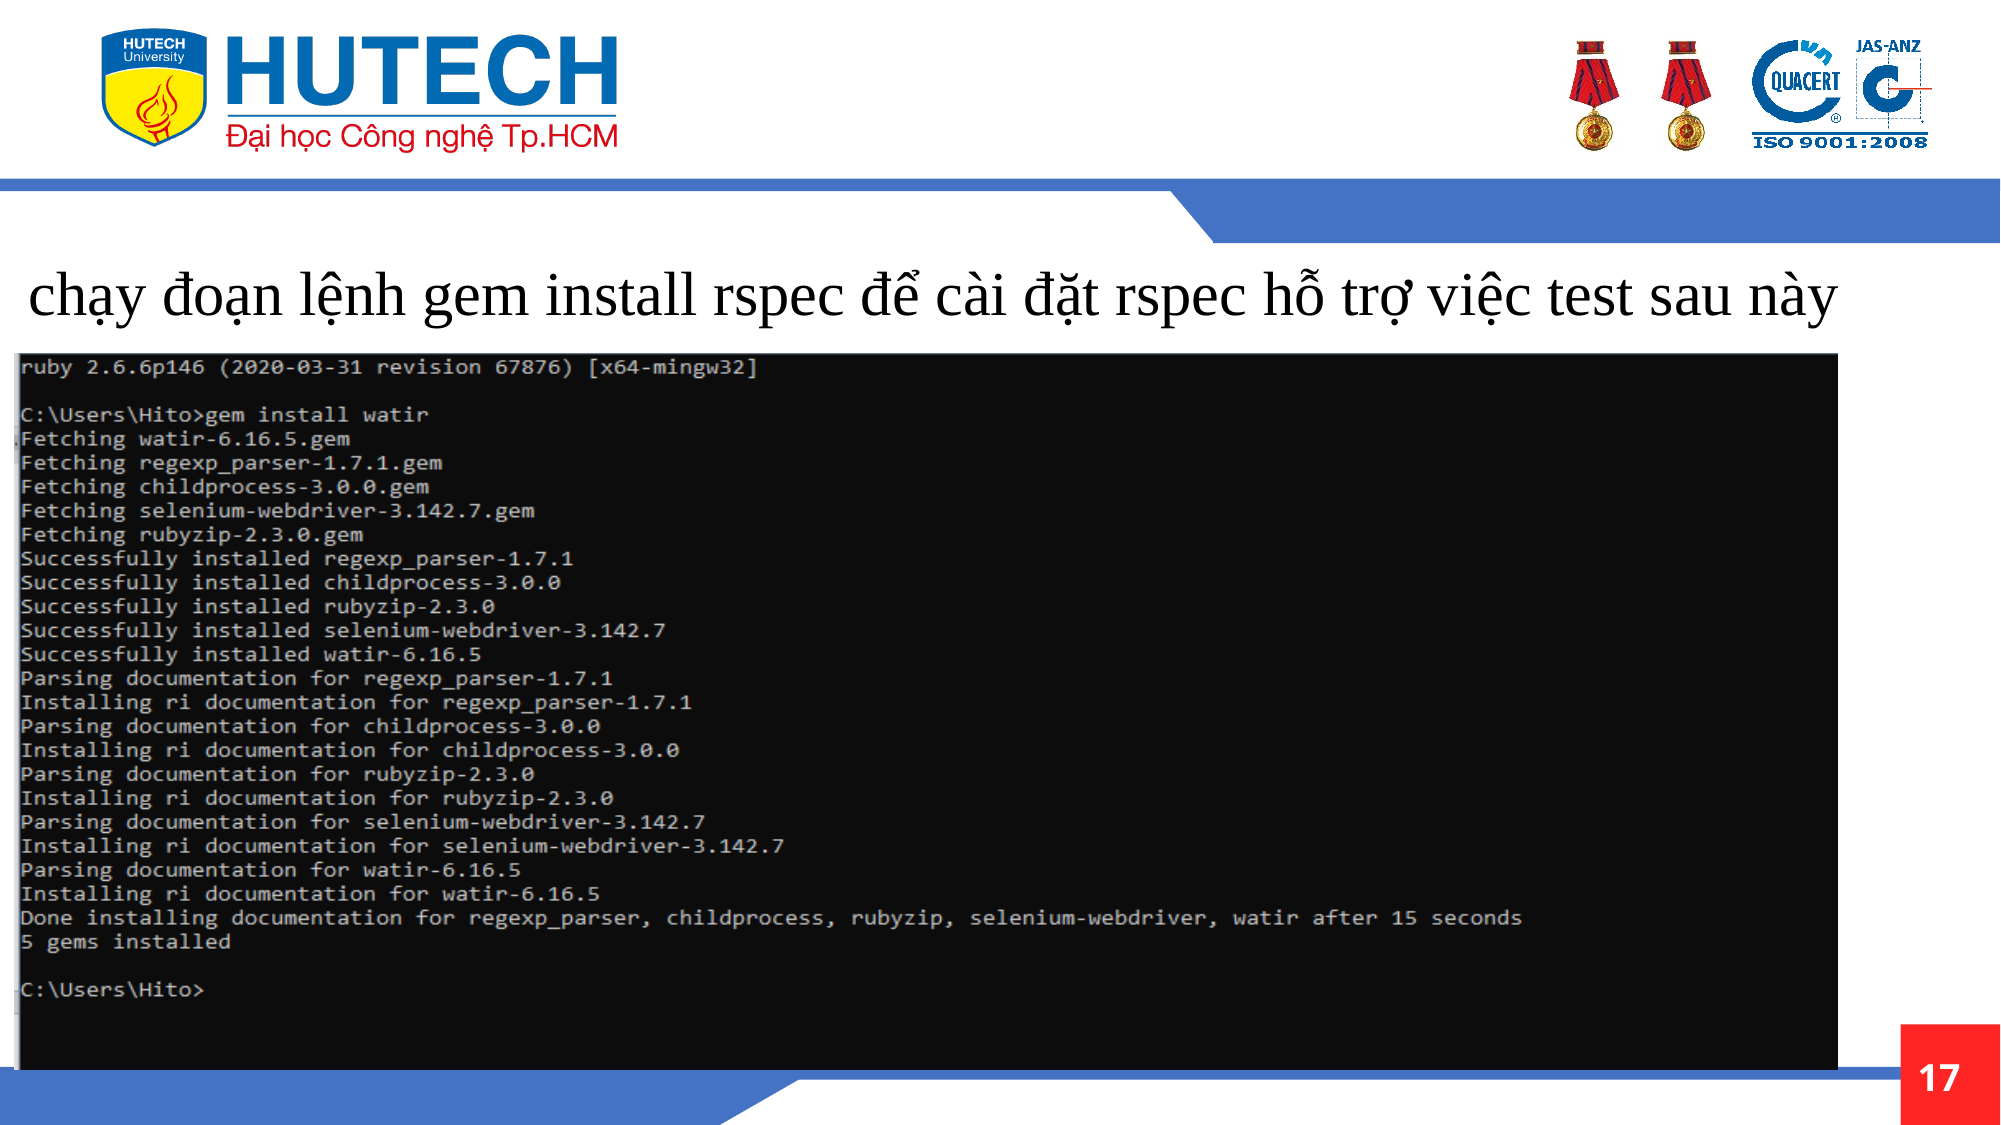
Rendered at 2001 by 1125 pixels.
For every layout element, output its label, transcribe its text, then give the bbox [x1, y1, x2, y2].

picture [14, 353, 1838, 1070]
picture [65, 0, 653, 182]
picture [1745, 35, 1939, 152]
text_box chạy đoạn lệnh gem install rspec để cài đặt rspec hỗ trợ việc test sau này [14, 245, 1930, 336]
picture [1546, 35, 1731, 152]
